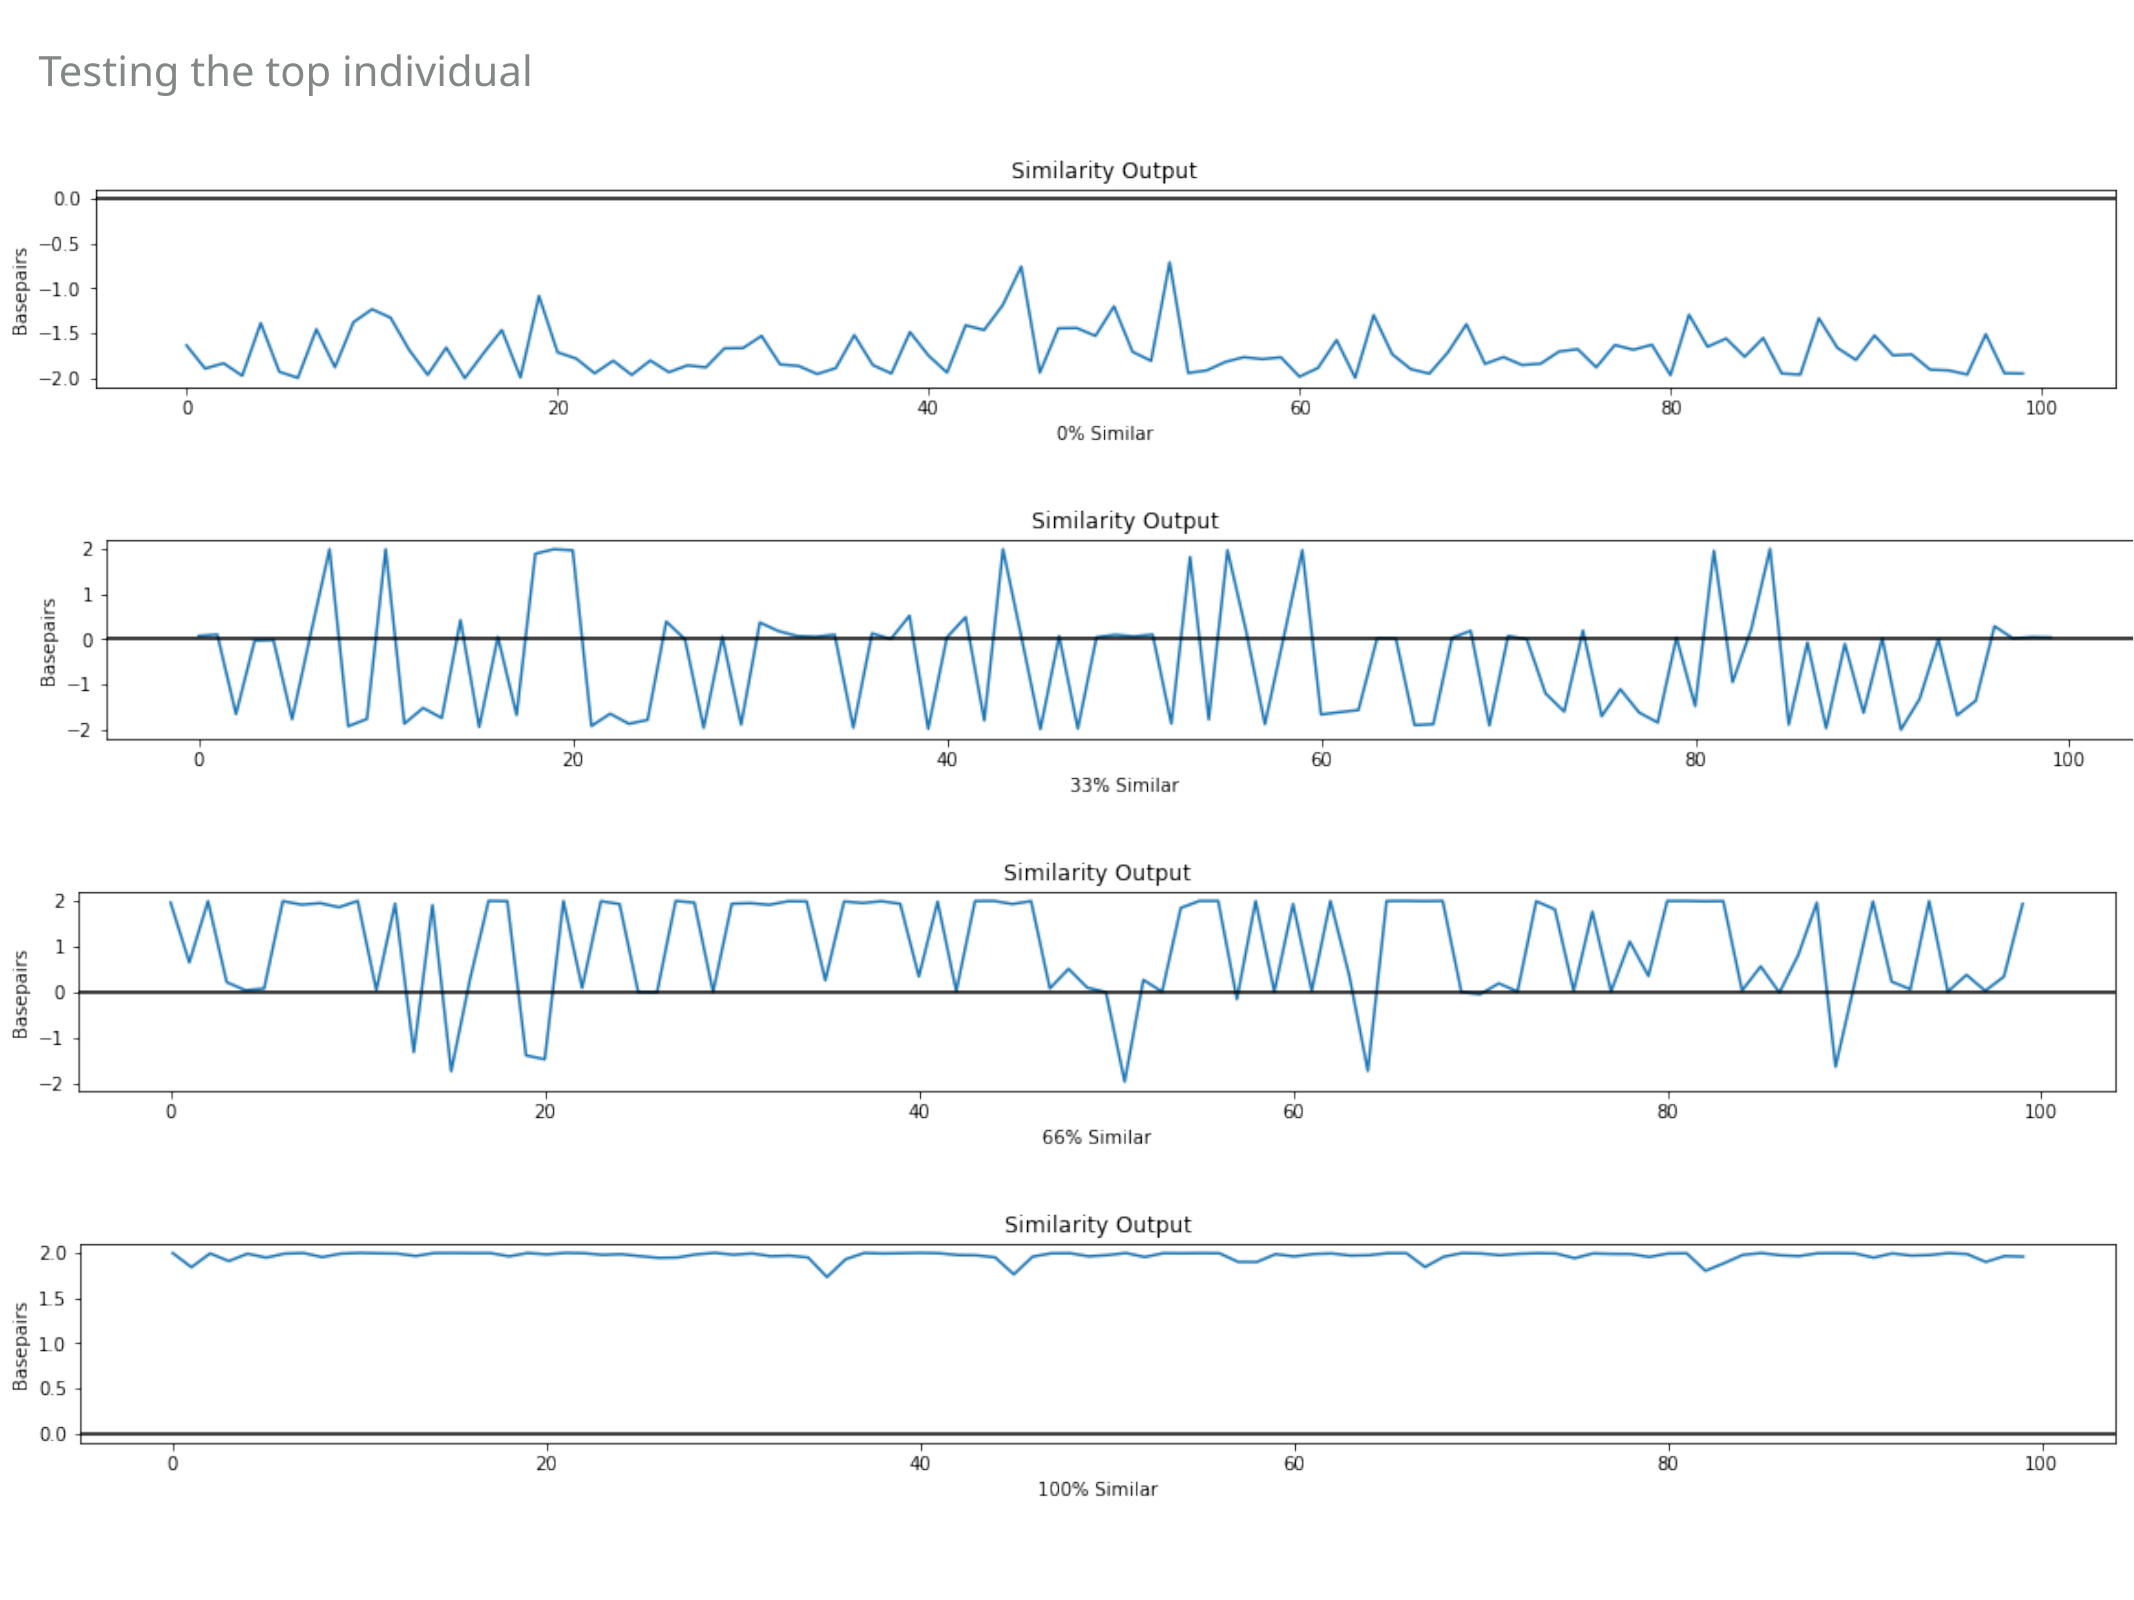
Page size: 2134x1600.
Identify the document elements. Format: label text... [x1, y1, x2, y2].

picture [0, 1202, 2134, 1513]
picture [28, 497, 2134, 809]
text_box Testing the top individual [30, 36, 564, 104]
picture [0, 148, 2134, 457]
picture [0, 849, 2134, 1161]
